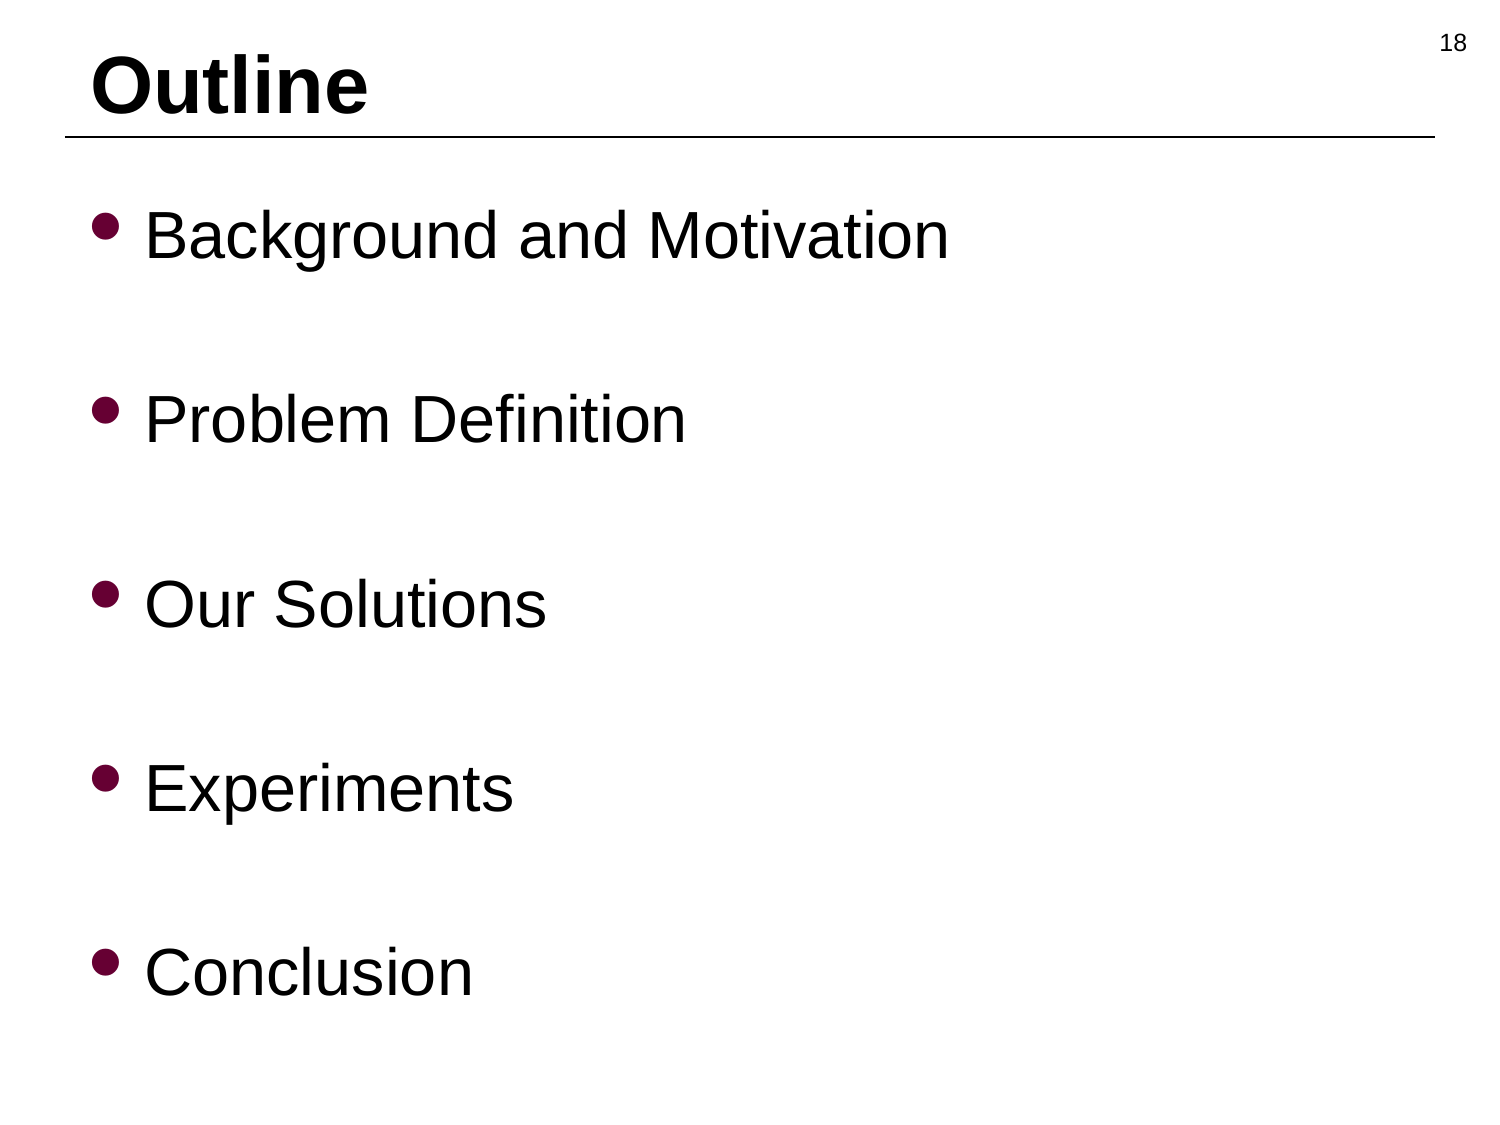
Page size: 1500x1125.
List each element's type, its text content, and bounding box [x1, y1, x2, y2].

list Background and Motivation Problem Definition Our Solutions Experiments Conclusion [73, 184, 1424, 948]
title Outline [75, 20, 1425, 138]
slide_number 18 [1131, 18, 1483, 62]
